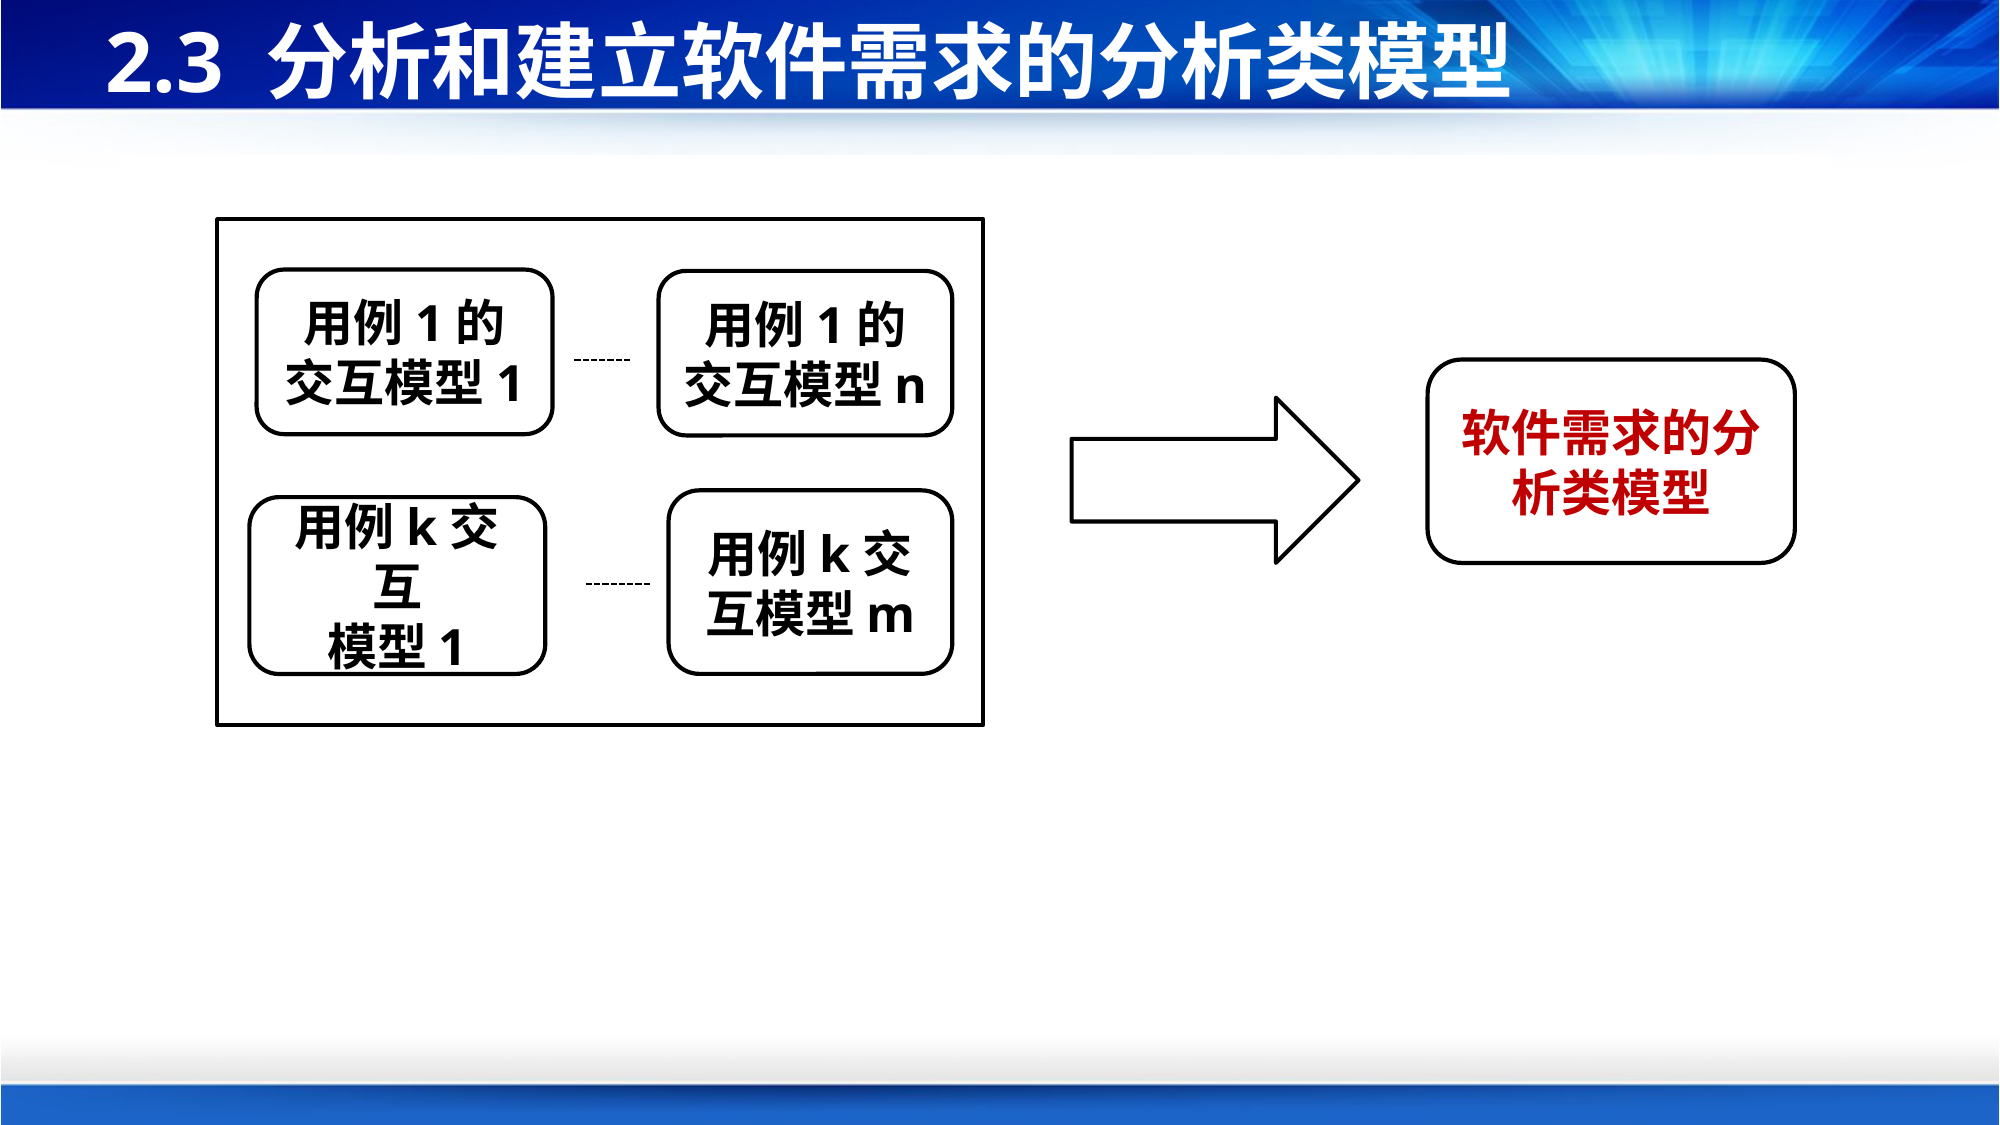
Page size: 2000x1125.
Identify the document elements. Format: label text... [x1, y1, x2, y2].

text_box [119, 154, 1833, 746]
title 2.3 分析和建立软件需求的分析类模型 [90, 1, 1880, 118]
picture [1, 0, 1999, 1125]
